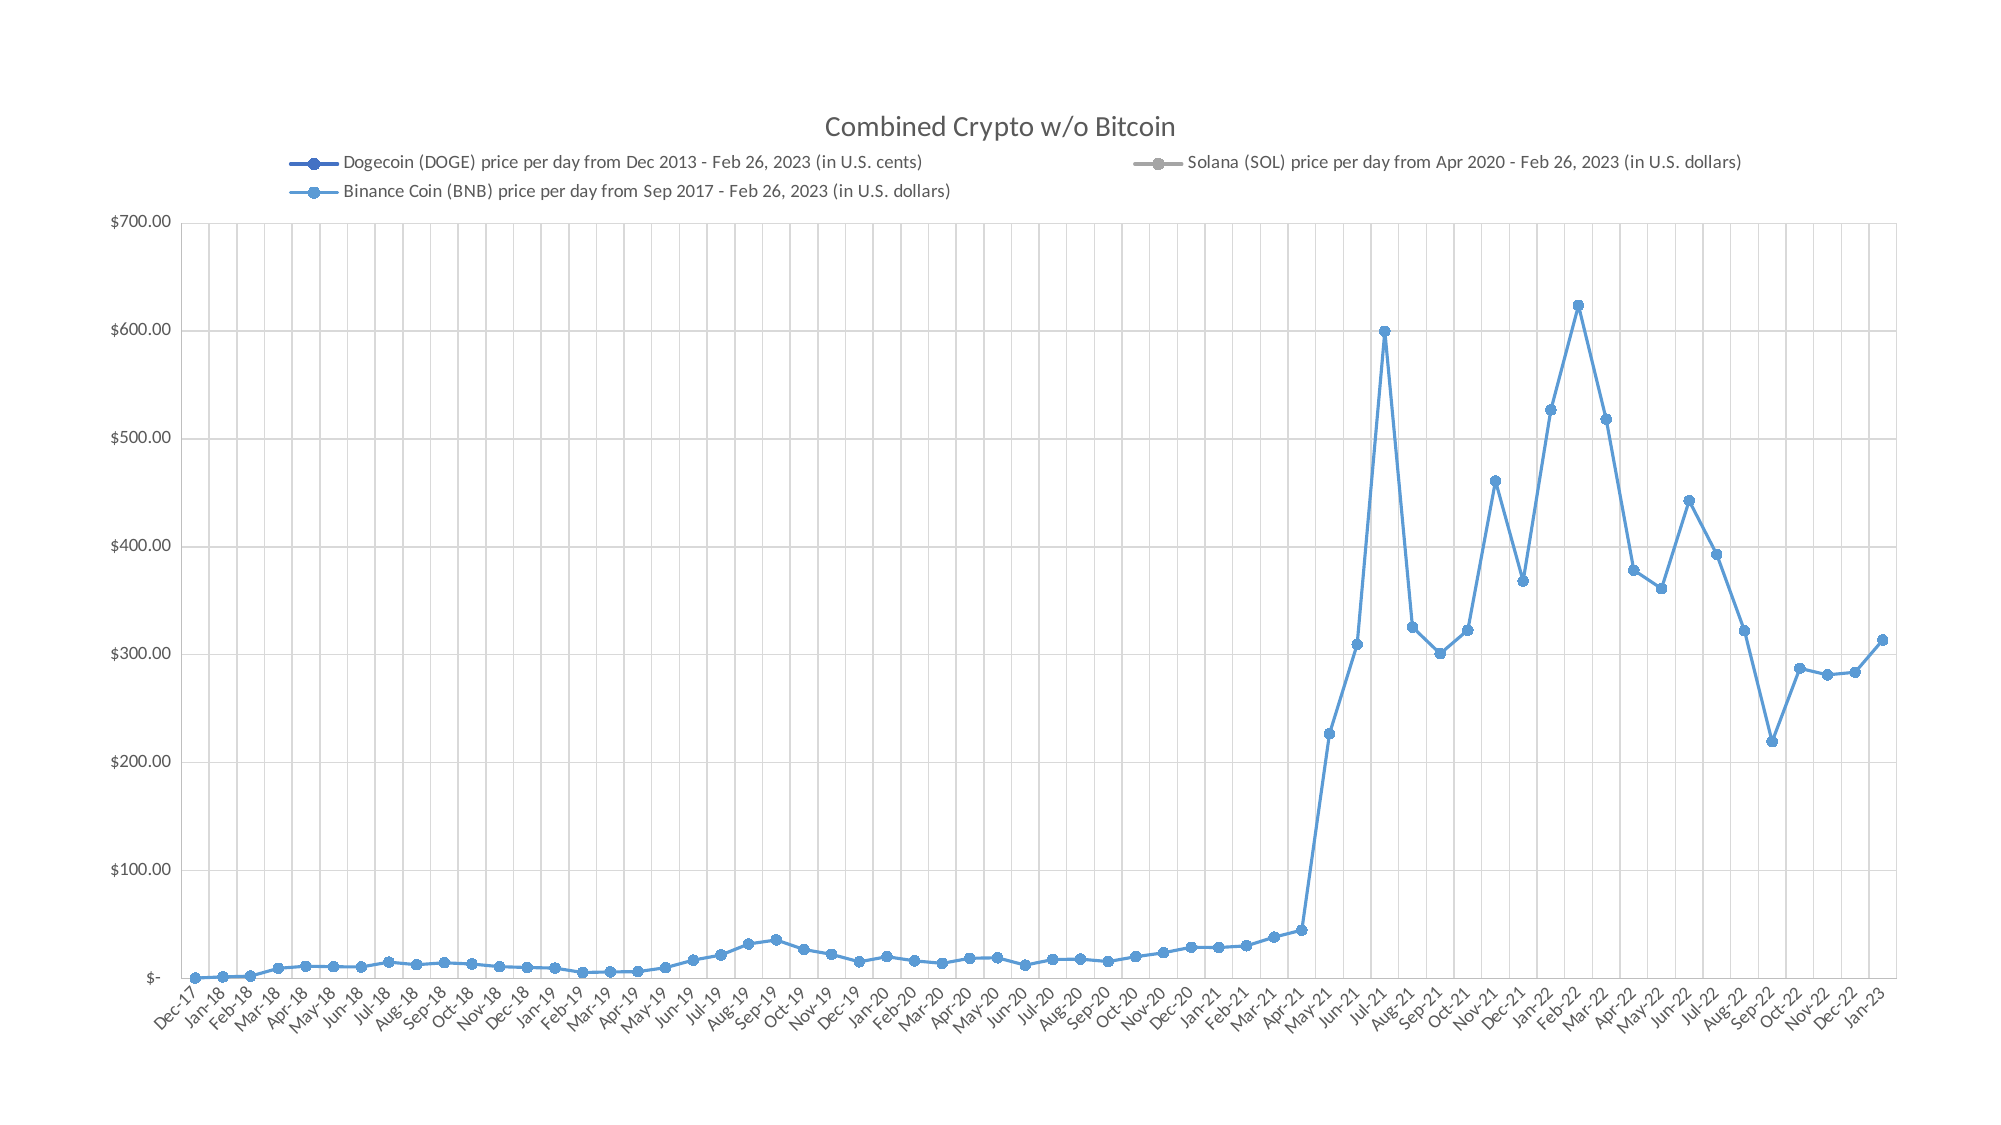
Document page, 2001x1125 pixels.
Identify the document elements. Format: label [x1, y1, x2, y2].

chart [67, 77, 1934, 1059]
